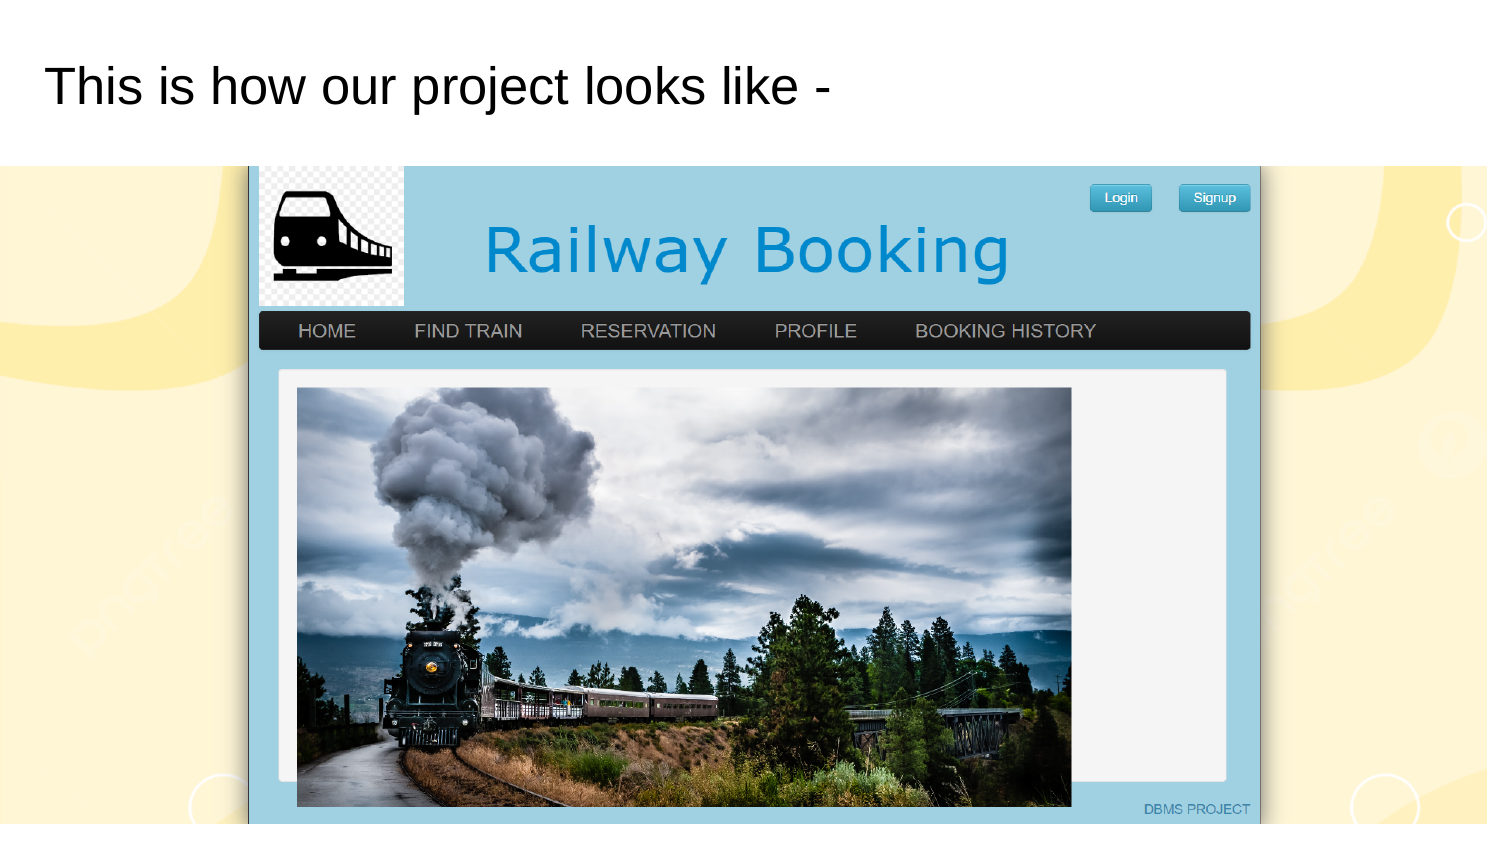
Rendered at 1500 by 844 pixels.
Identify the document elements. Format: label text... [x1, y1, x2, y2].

picture [0, 166, 1487, 824]
title This is how our project looks like - [29, 36, 1428, 131]
